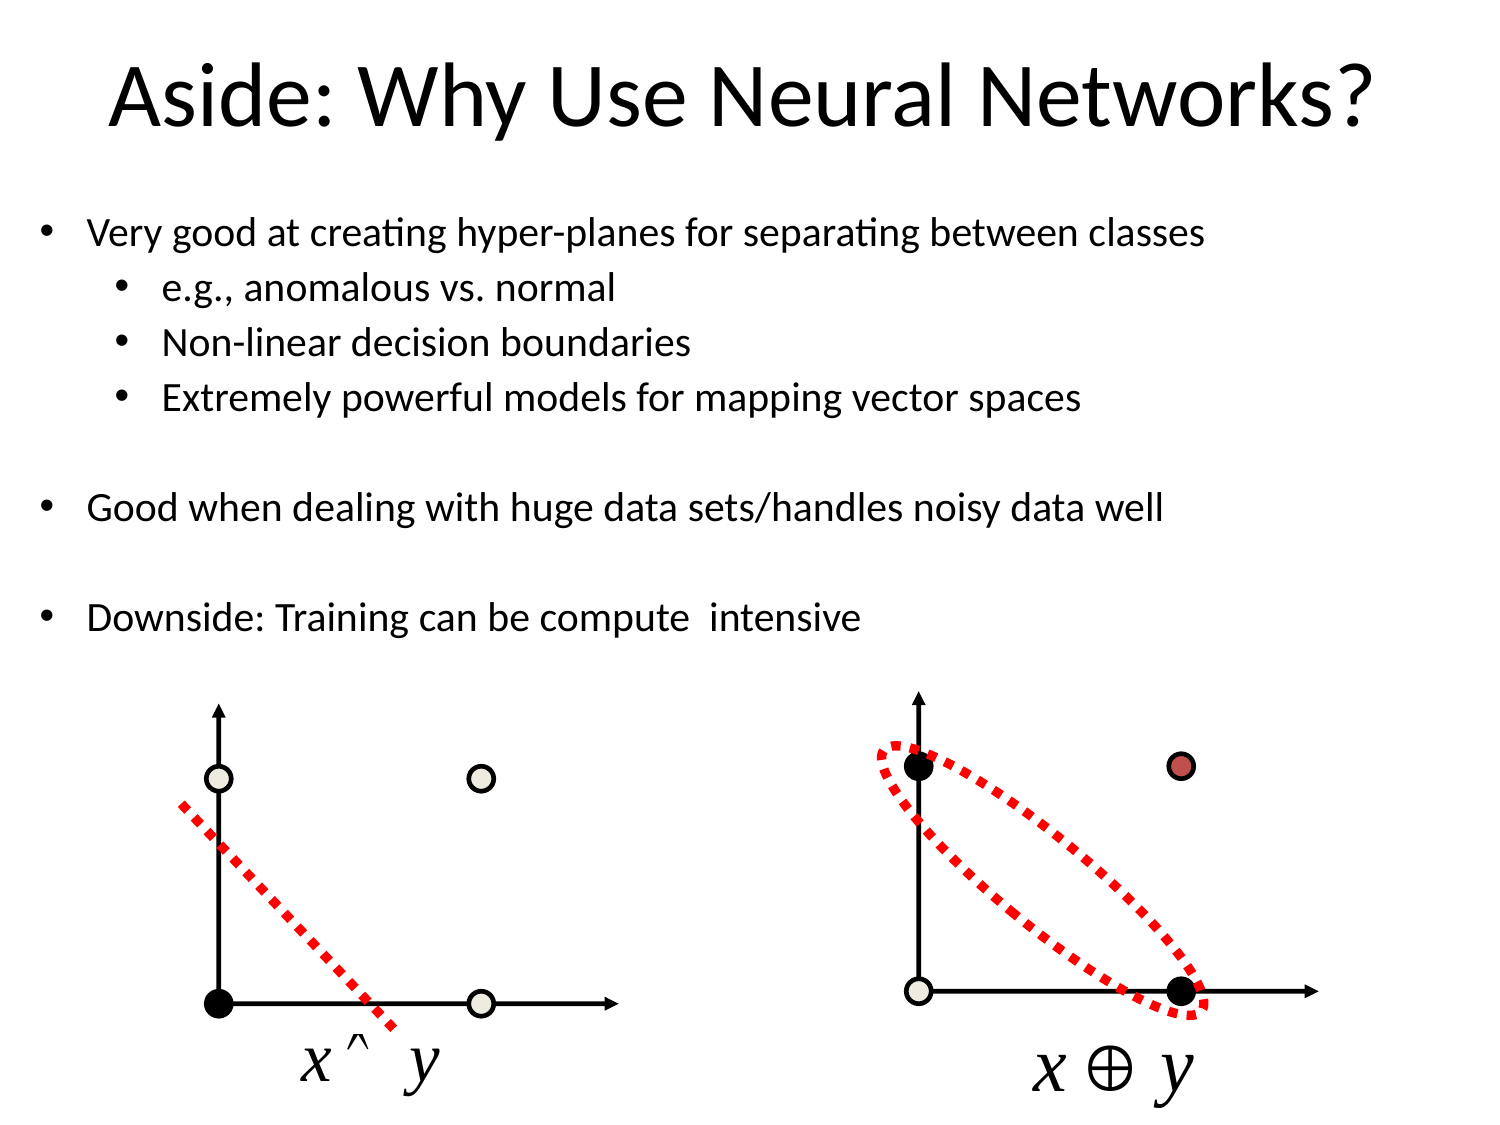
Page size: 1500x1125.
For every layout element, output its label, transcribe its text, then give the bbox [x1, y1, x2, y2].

title Aside: Why Use Neural Networks? [12, 37, 1475, 143]
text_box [180, 690, 1319, 1120]
text_box Very good at creating hyper-planes for separating between classes e.g., anomalous vs. normal Non-linear decision boundaries Extremely powerful models for mapping vector spaces Good when dealing with huge data sets/handles noisy data well Downside: Training can be compute intensive [24, 205, 1463, 648]
